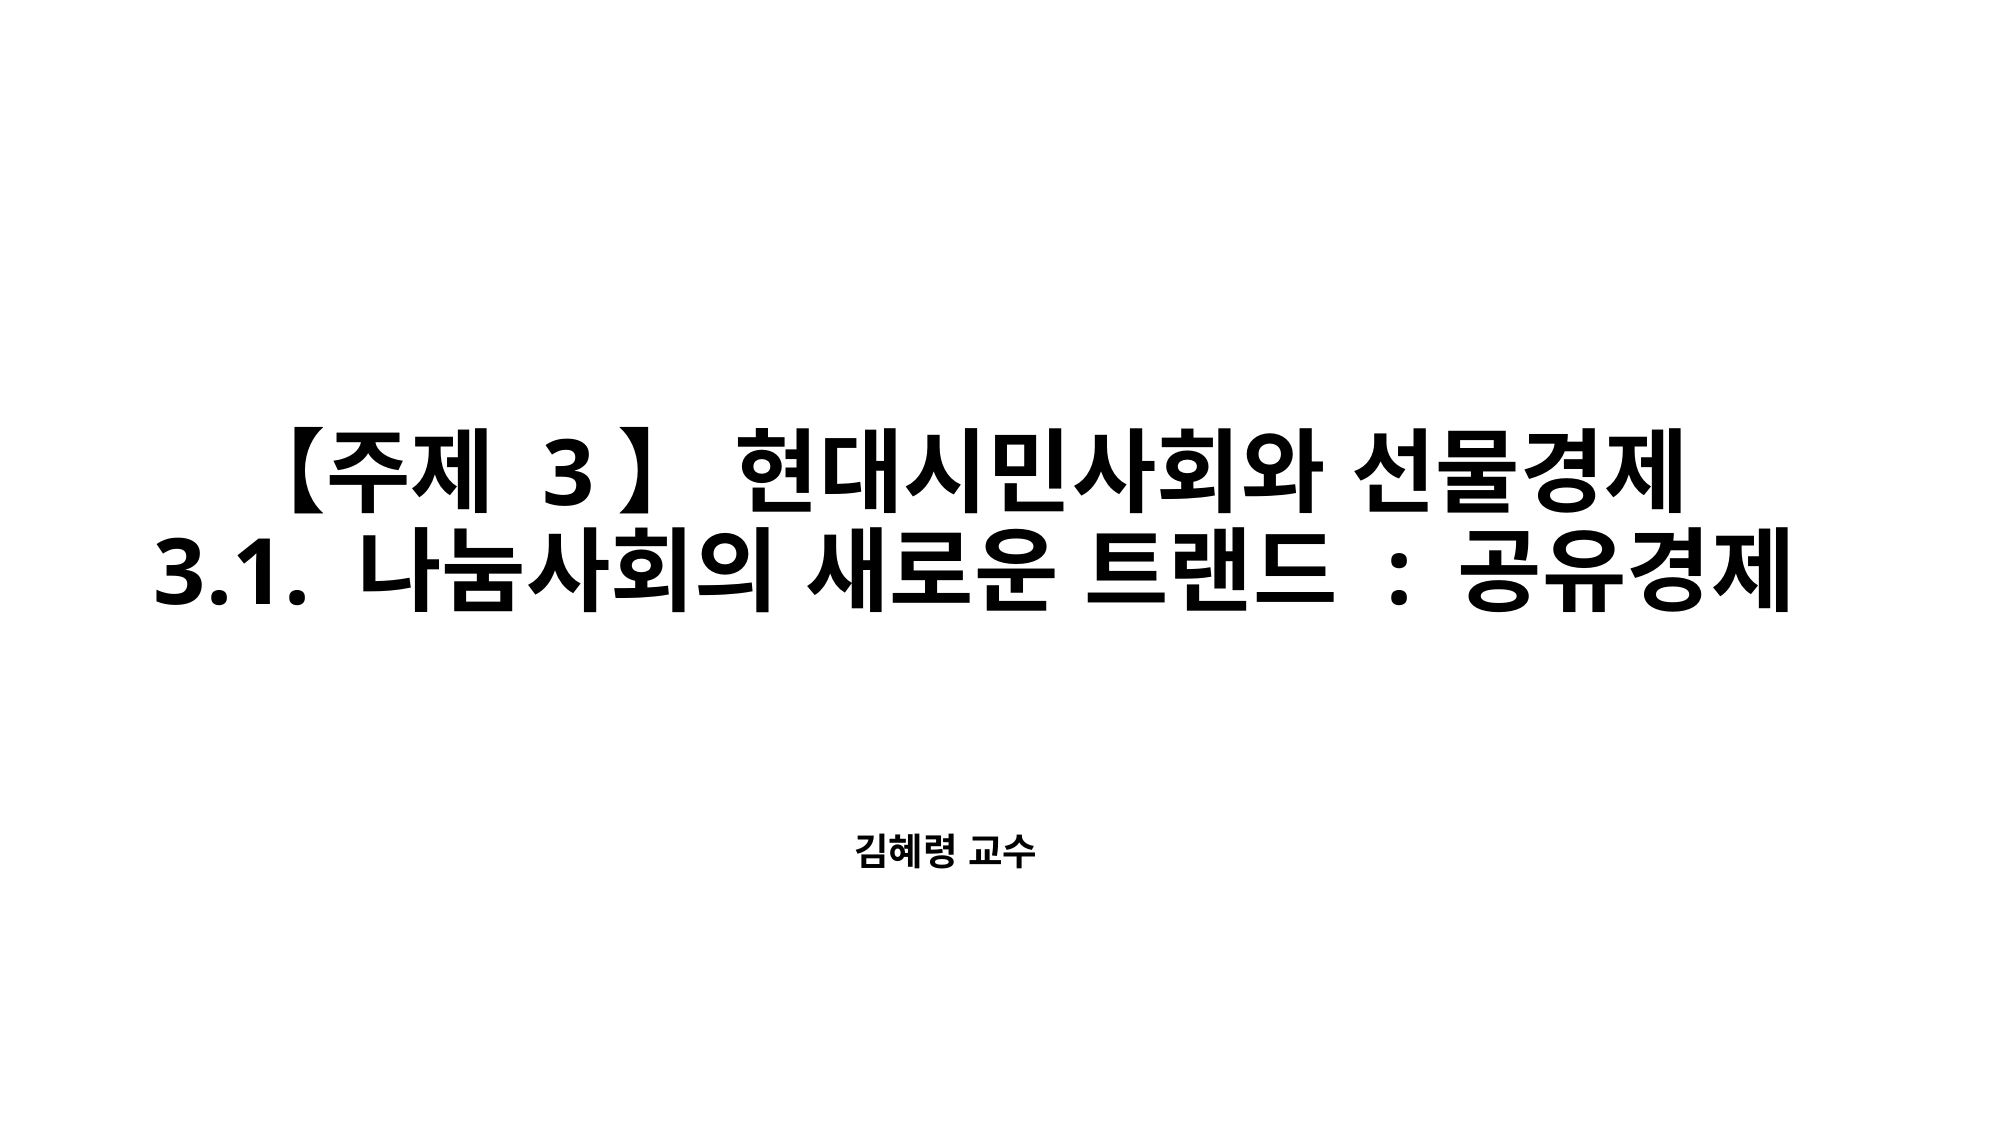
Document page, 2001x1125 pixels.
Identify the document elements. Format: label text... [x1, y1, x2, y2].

text_box 김혜령 교수 [839, 820, 1053, 881]
title 【주제 3】 현대시민사회와 선물경제 3.1. 나눔사회의 새로운 트랜드 : 공유경제 [81, 240, 1869, 632]
